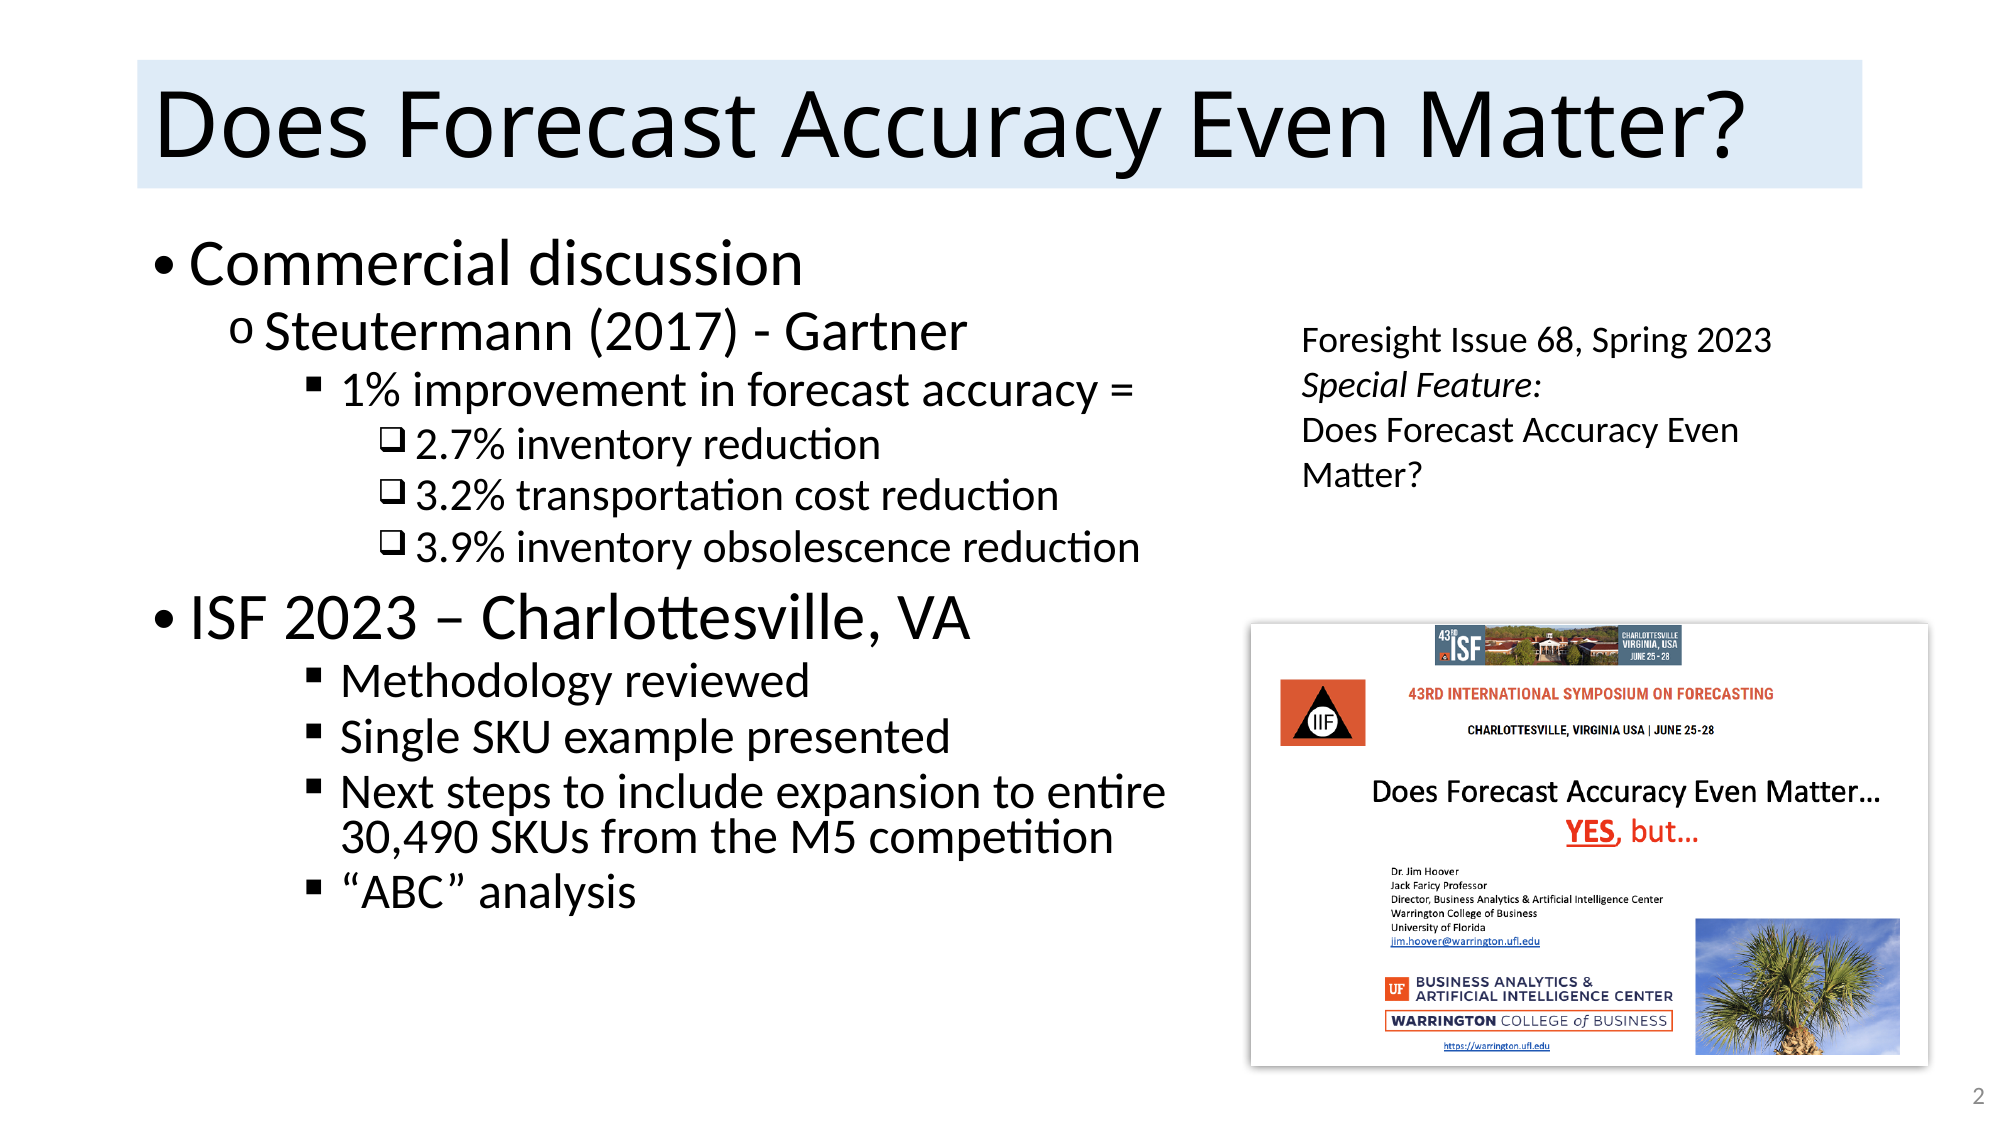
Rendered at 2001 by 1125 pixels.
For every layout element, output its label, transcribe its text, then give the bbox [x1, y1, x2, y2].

text_box Foresight Issue 68, Spring 2023 Special Feature: Does Forecast Accuracy Even Matter? [1286, 307, 1813, 503]
title Does Forecast Accuracy Even Matter? [137, 59, 1863, 189]
picture [1251, 623, 1928, 1066]
list Commercial discussion Steutermann (2017) - Gartner 1% improvement in forecast accuracy = 2.7% inventory reduction 3.2% transportation cost reduction 3.9% inventory obsolescence reduction ISF 2023 – Charlottesville, VA Methodology reviewed Single SKU example presented Next steps to include expansion to entire 30,490 SKUs from the M5 competition “ABC” analysis [137, 230, 1208, 1066]
slide_number 2 [1550, 1065, 2000, 1125]
